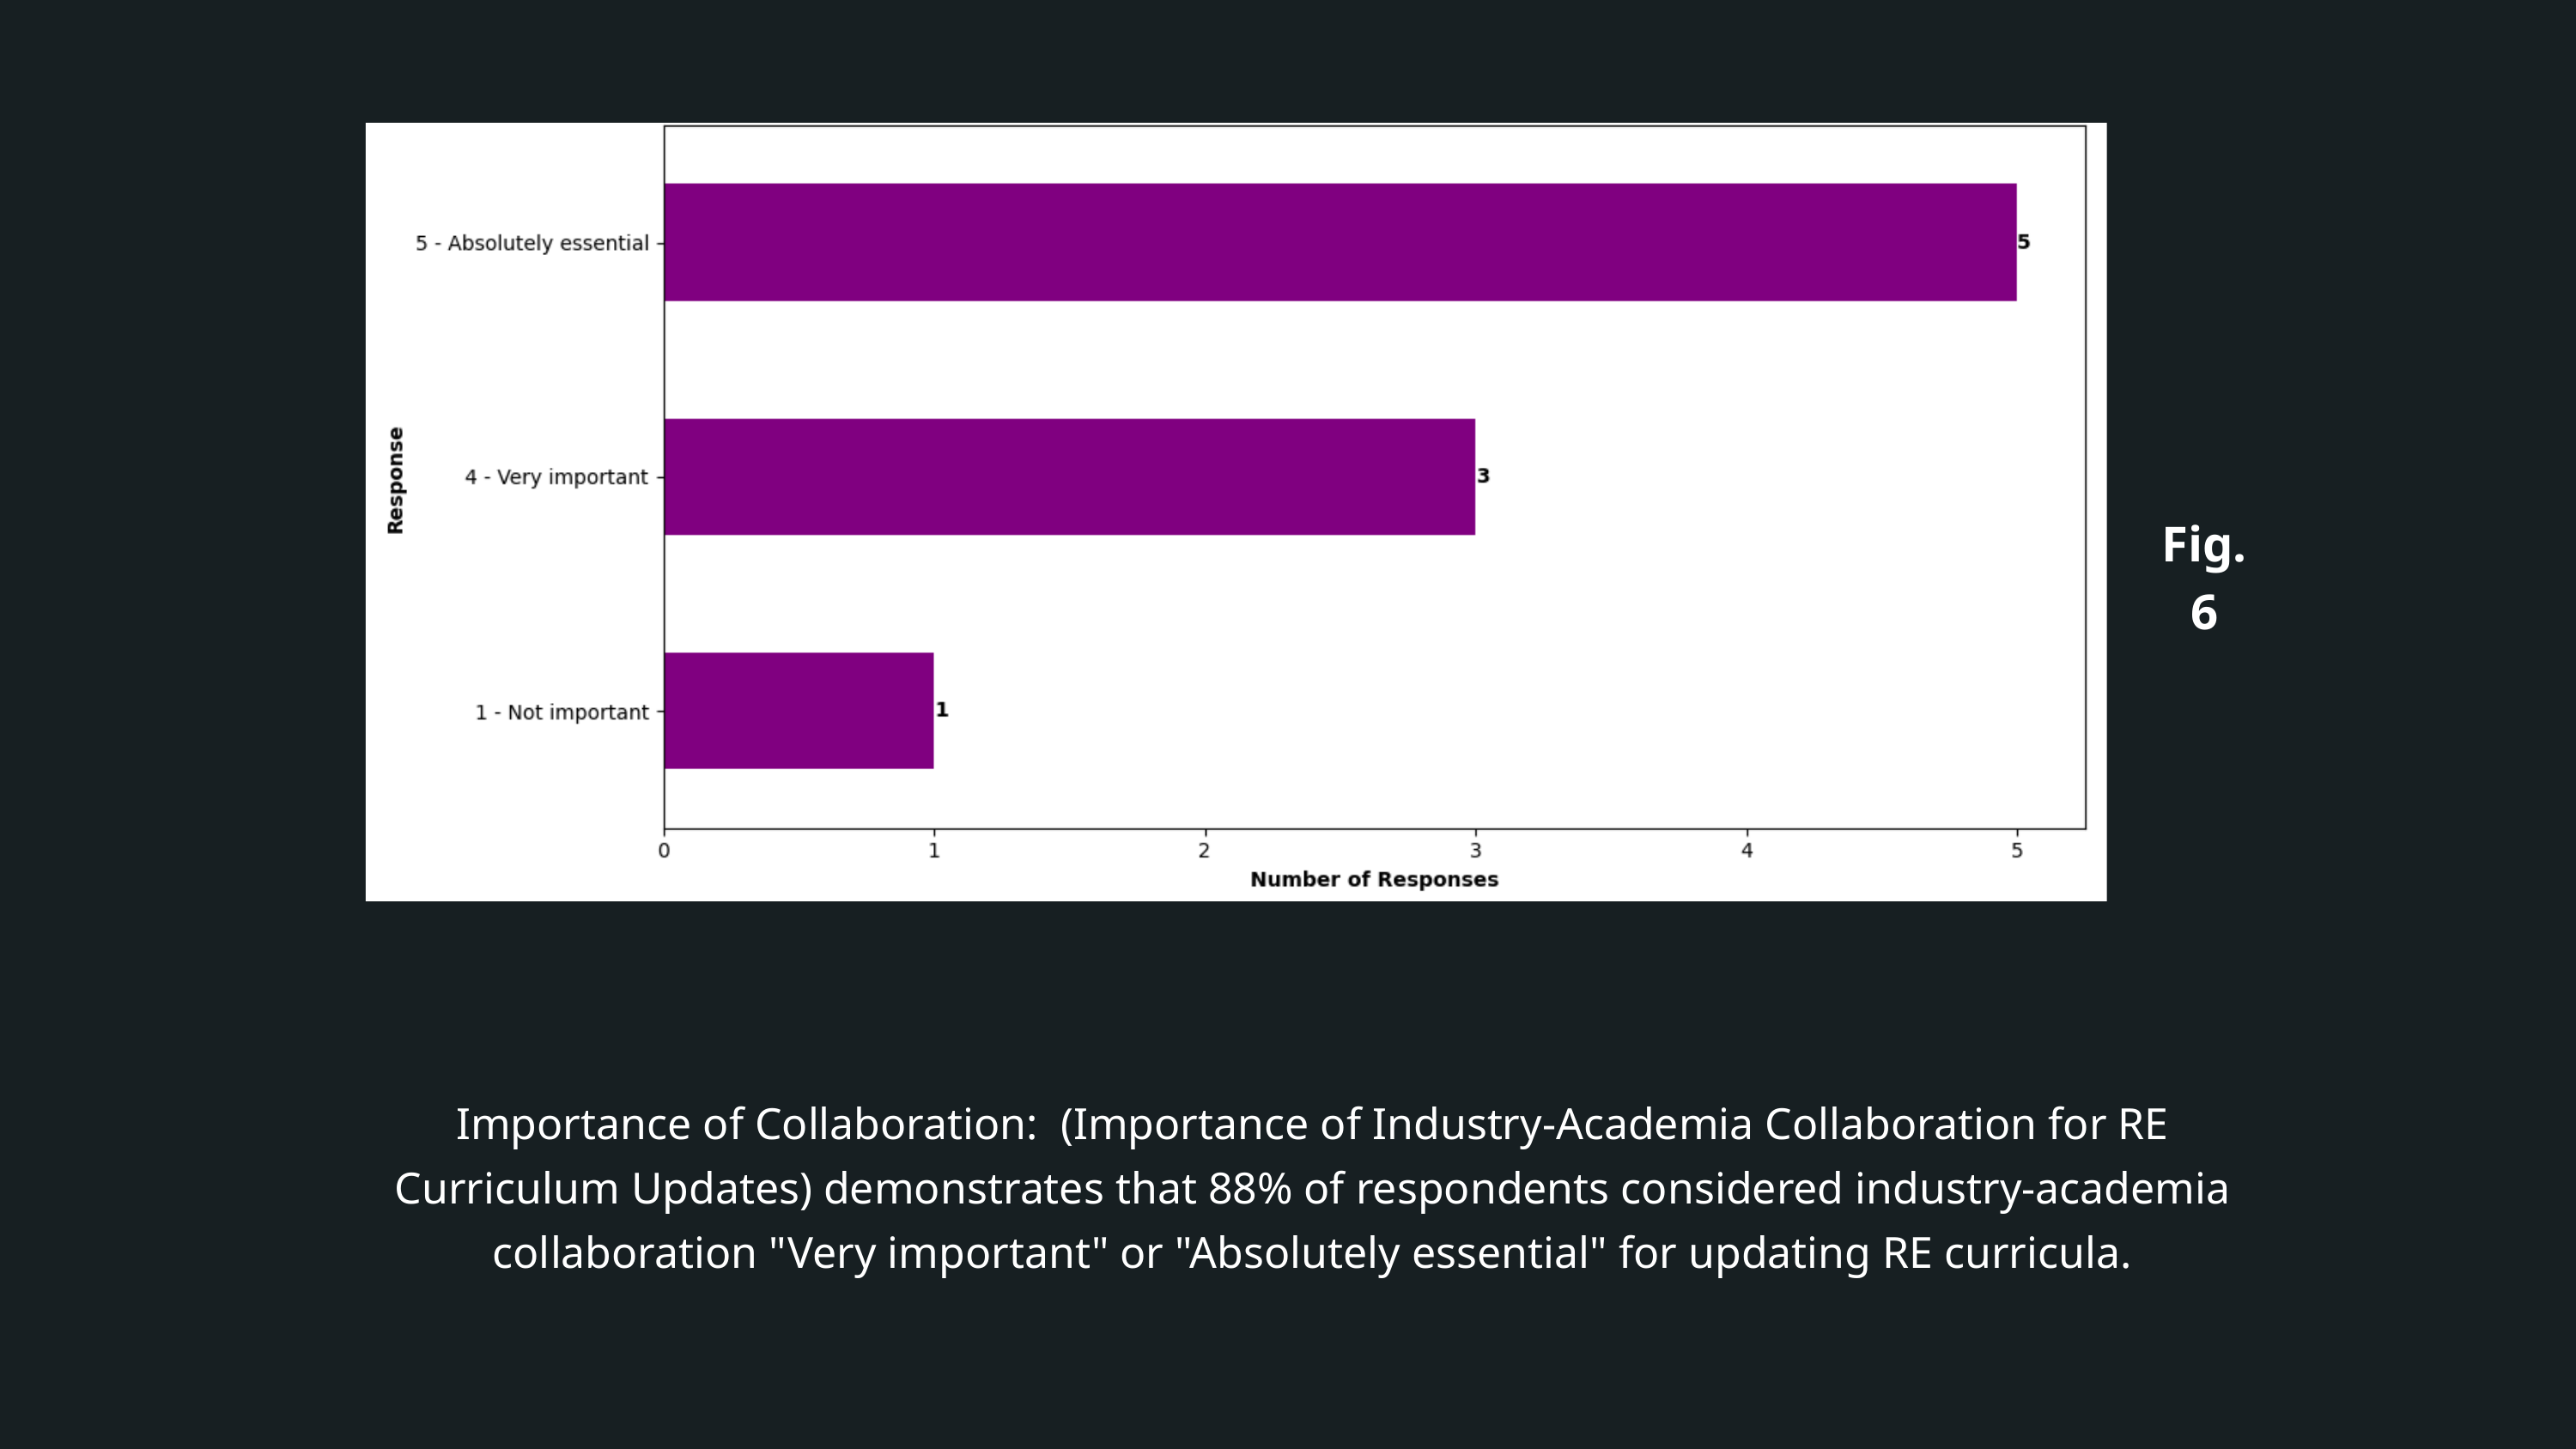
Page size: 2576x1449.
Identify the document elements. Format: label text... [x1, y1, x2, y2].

text_box Importance of Collaboration: (Importance of Industry-Academia Collaboration for RE Curriculum Updates) demonstrates that 88% of respondents considered industry-academia collaboration "Very important" or "Absolutely essential" for updating RE curricula. [365, 1083, 2260, 1277]
text_box [365, 123, 2107, 901]
text_box Fig.6 [2148, 504, 2260, 640]
